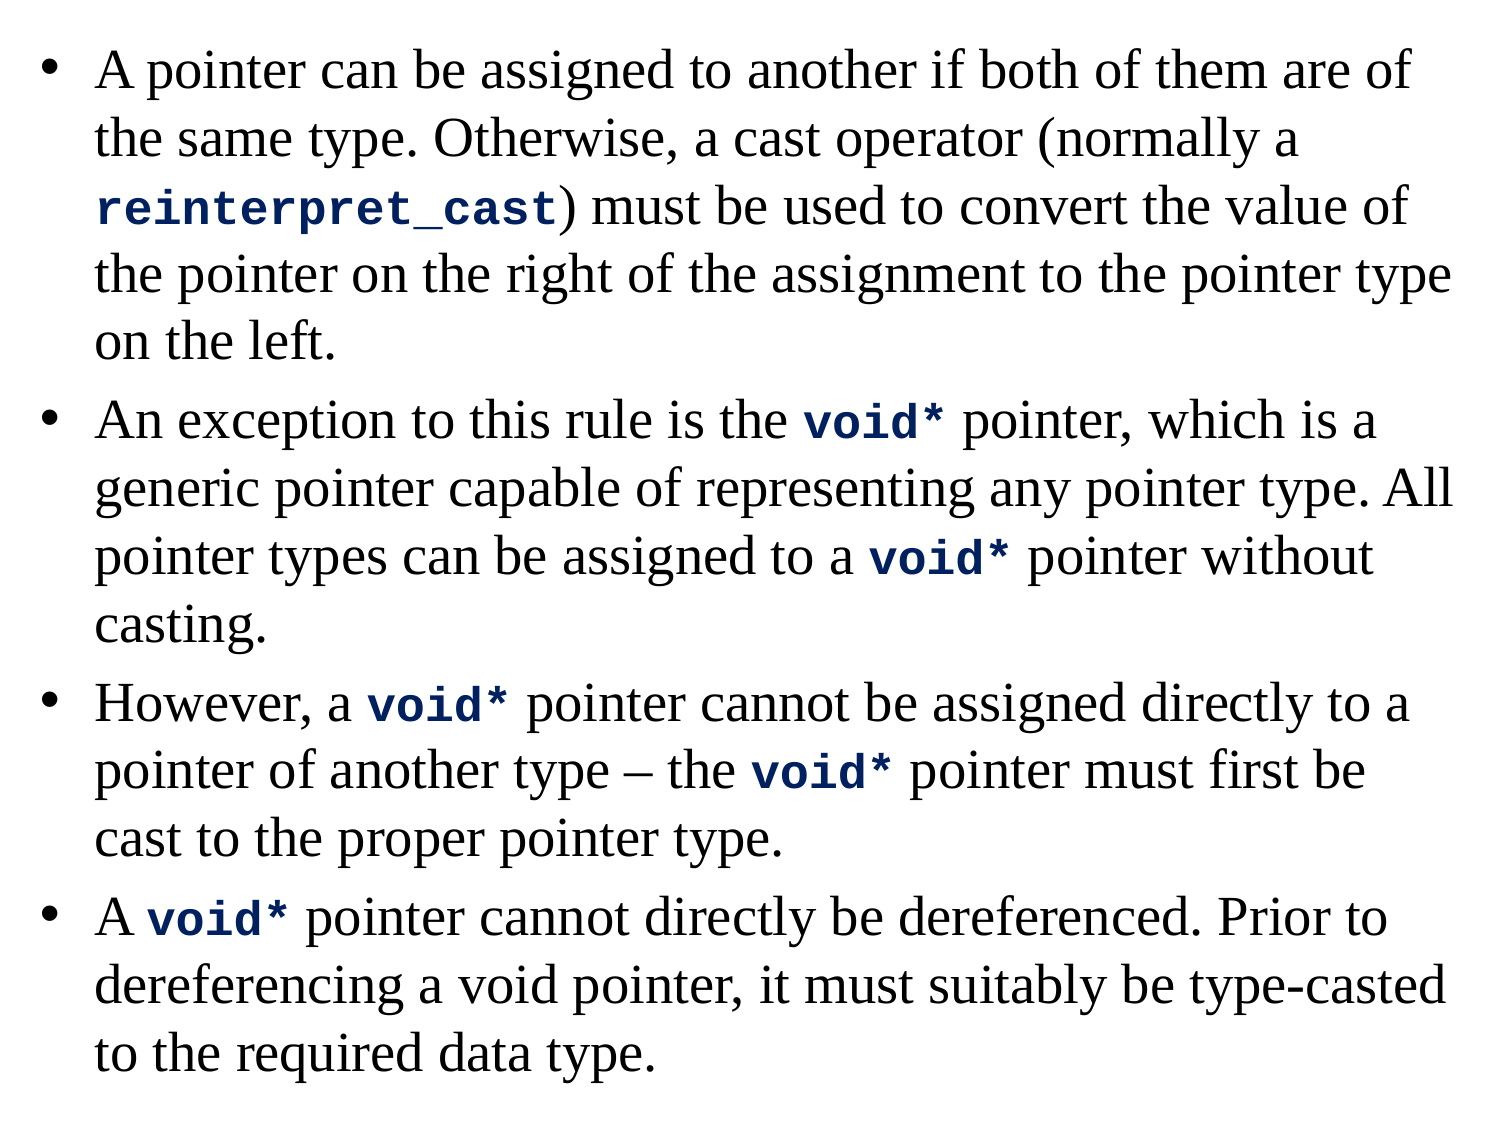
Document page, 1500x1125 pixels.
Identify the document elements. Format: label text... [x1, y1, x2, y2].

list A pointer can be assigned to another if both of them are of the same type. Otherwise, a cast operator (normally a reinterpret_cast) must be used to convert the value of the pointer on the right of the assignment to the pointer type on the left. An exception to this rule is the void* pointer, which is a generic pointer capable of representing any pointer type. All pointer types can be assigned to a void* pointer without casting. However, a void* pointer cannot be assigned directly to a pointer of another type – the void* pointer must first be cast to the proper pointer type. A void* pointer cannot directly be dereferenced. Prior to dereferencing a void pointer, it must suitably be type-casted to the required data type. [24, 24, 1475, 1100]
